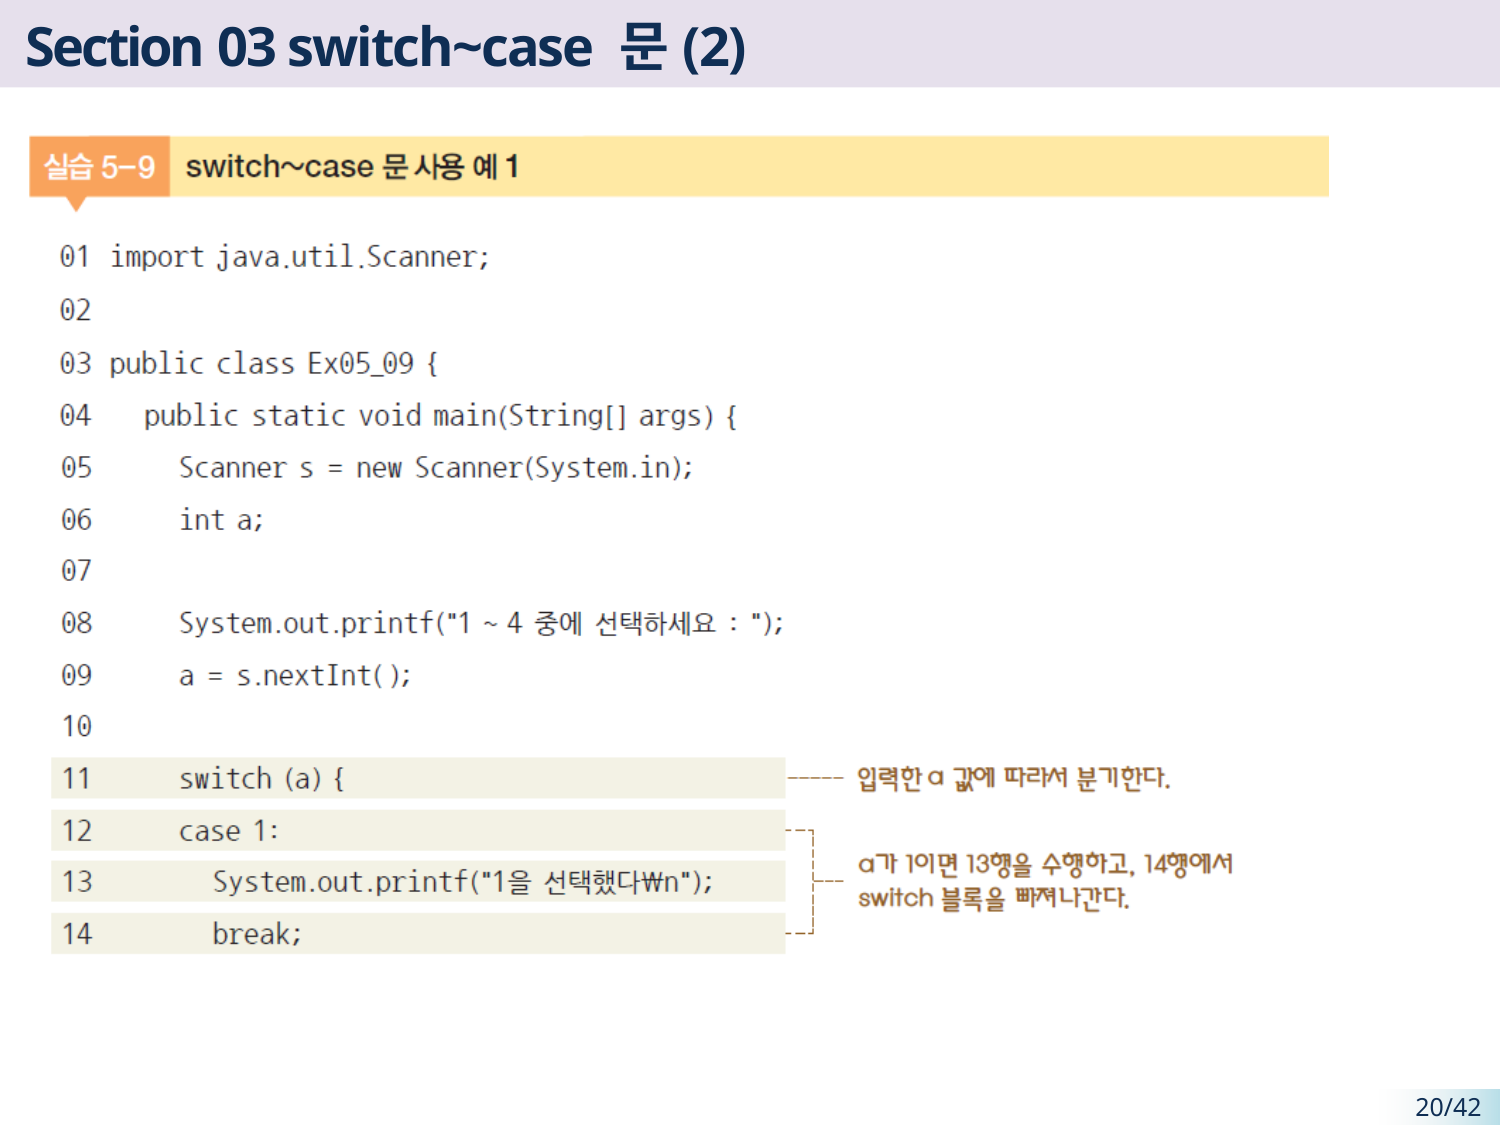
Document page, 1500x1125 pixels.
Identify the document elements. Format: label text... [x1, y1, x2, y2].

title Section 03 switch~case 문(2) [10, 5, 1288, 84]
picture [49, 447, 1239, 957]
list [29, 134, 1329, 436]
